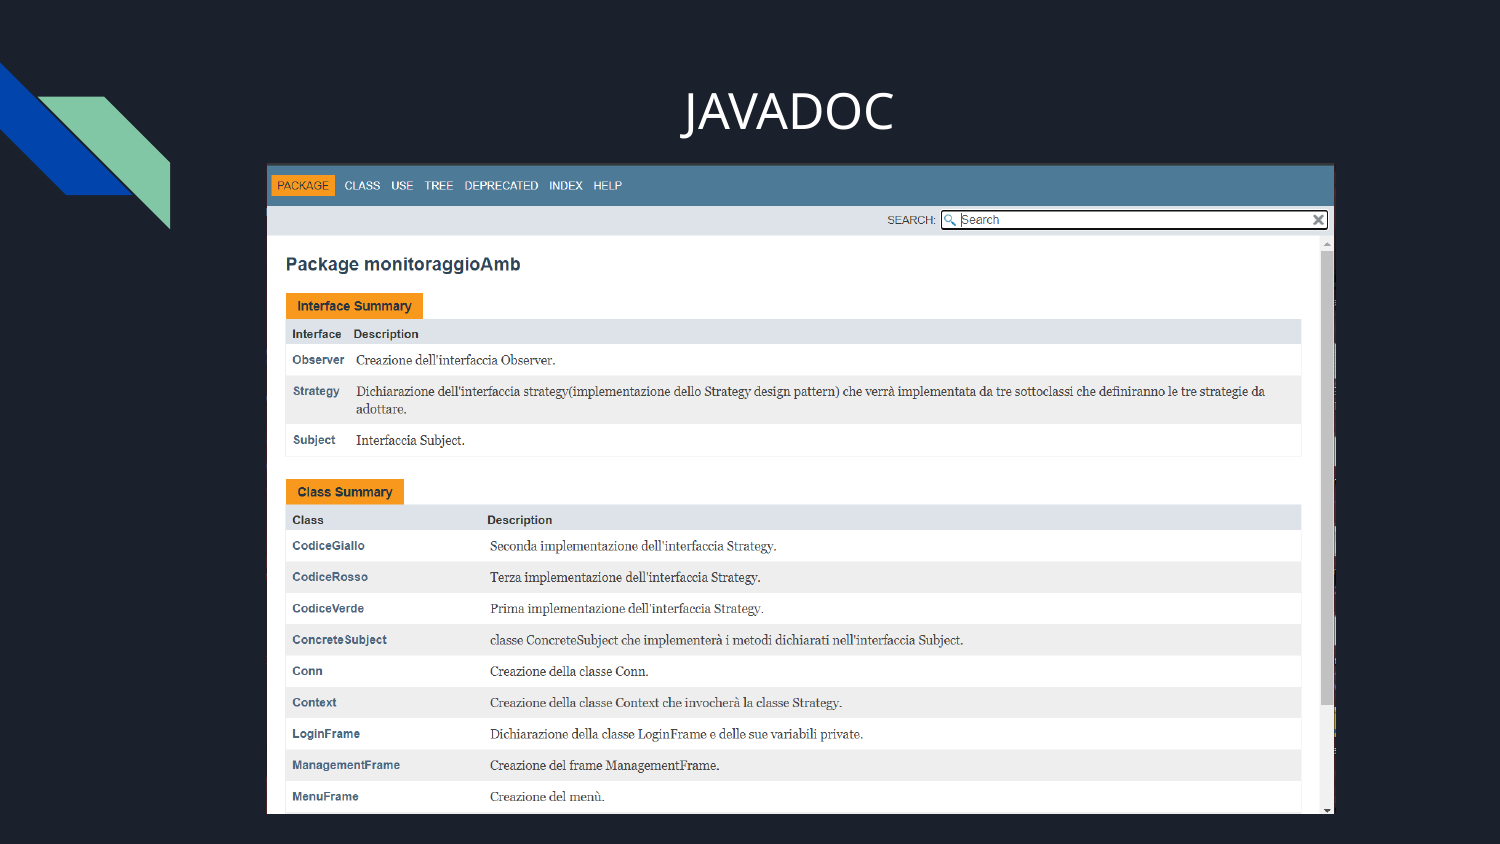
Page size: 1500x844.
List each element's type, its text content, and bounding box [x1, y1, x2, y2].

picture [266, 163, 1337, 814]
title JAVADOC [212, 64, 1368, 215]
